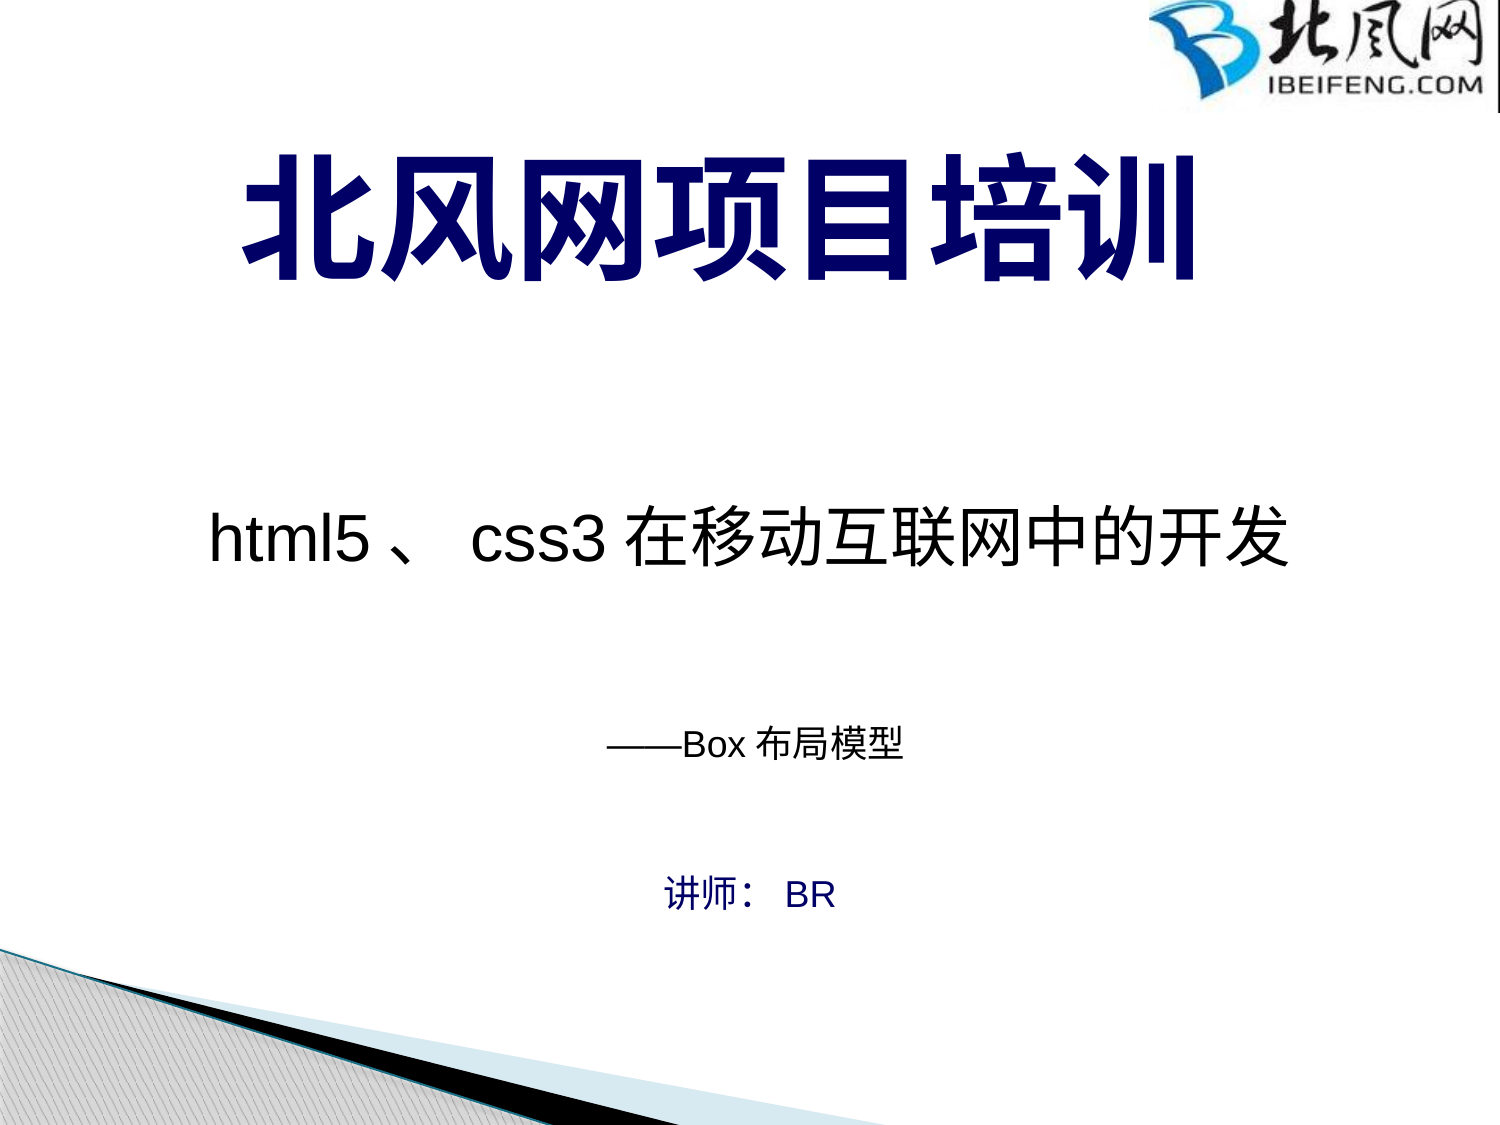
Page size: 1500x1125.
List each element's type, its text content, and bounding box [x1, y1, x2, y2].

picture [1149, 0, 1500, 113]
text_box 讲师：BR [0, 862, 1500, 923]
text_box html5、css3在移动互联网中的开发 [0, 487, 1500, 583]
text_box 北风网项目培训 [225, 124, 1238, 470]
text_box ——Box布局模型 [424, 712, 1088, 773]
